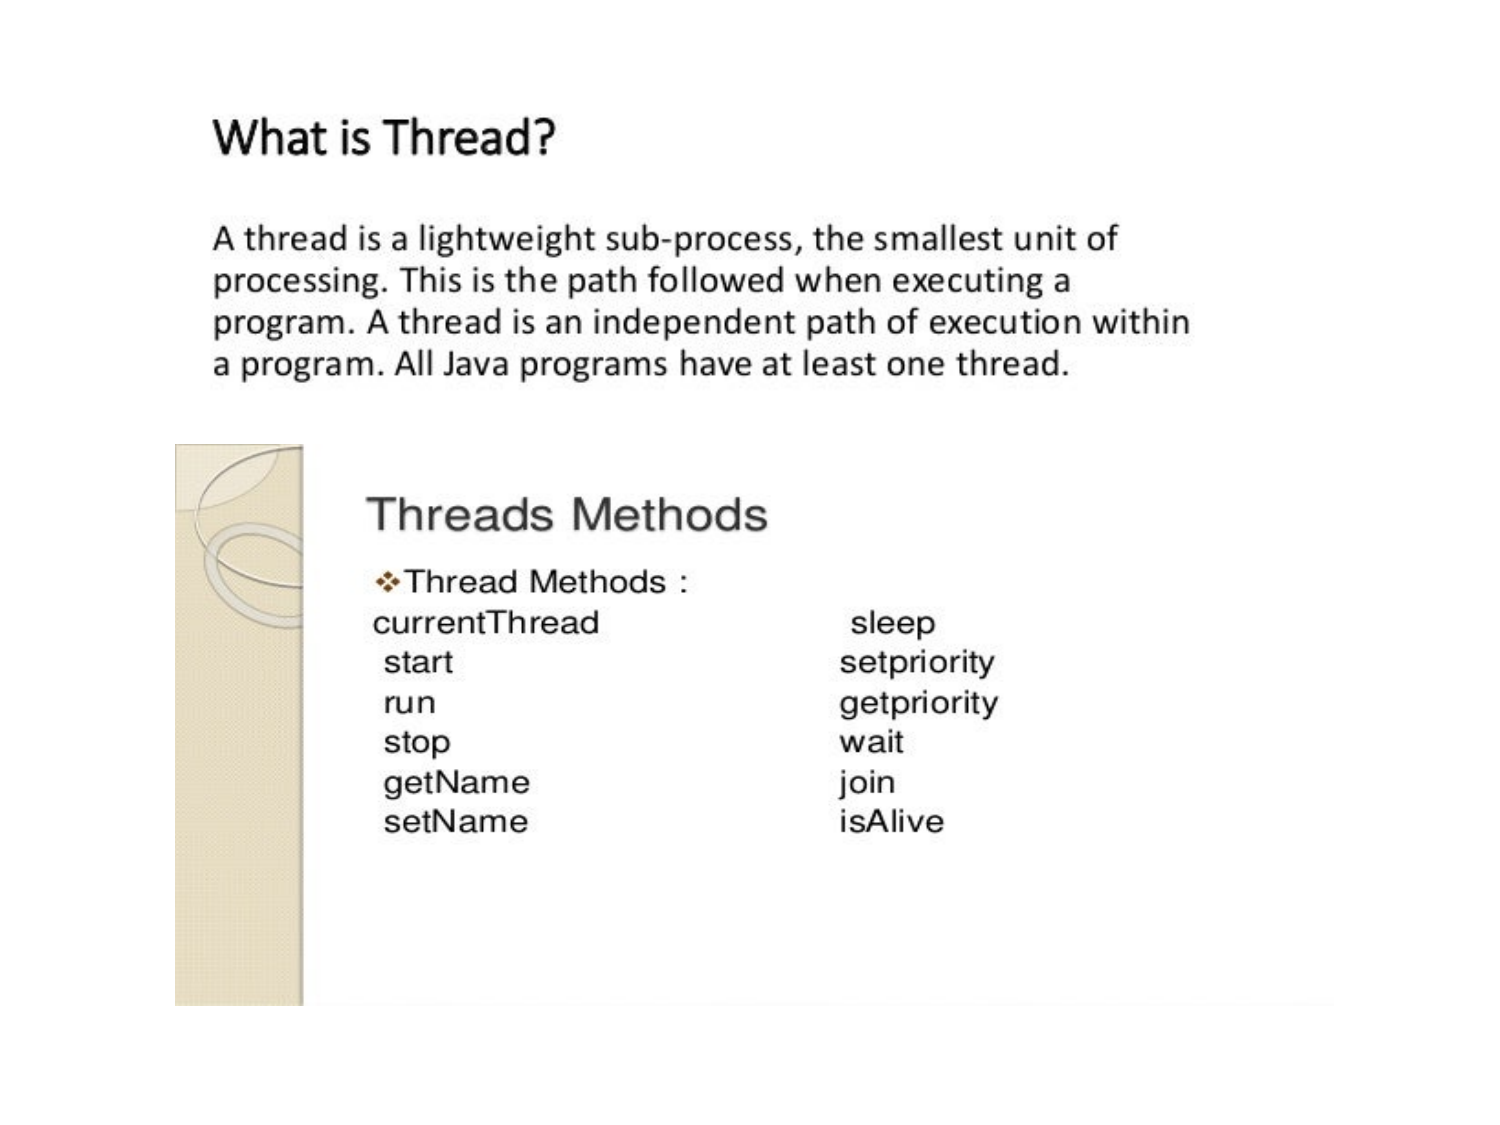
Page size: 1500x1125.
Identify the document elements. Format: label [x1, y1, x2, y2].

picture [123, 42, 1334, 1006]
